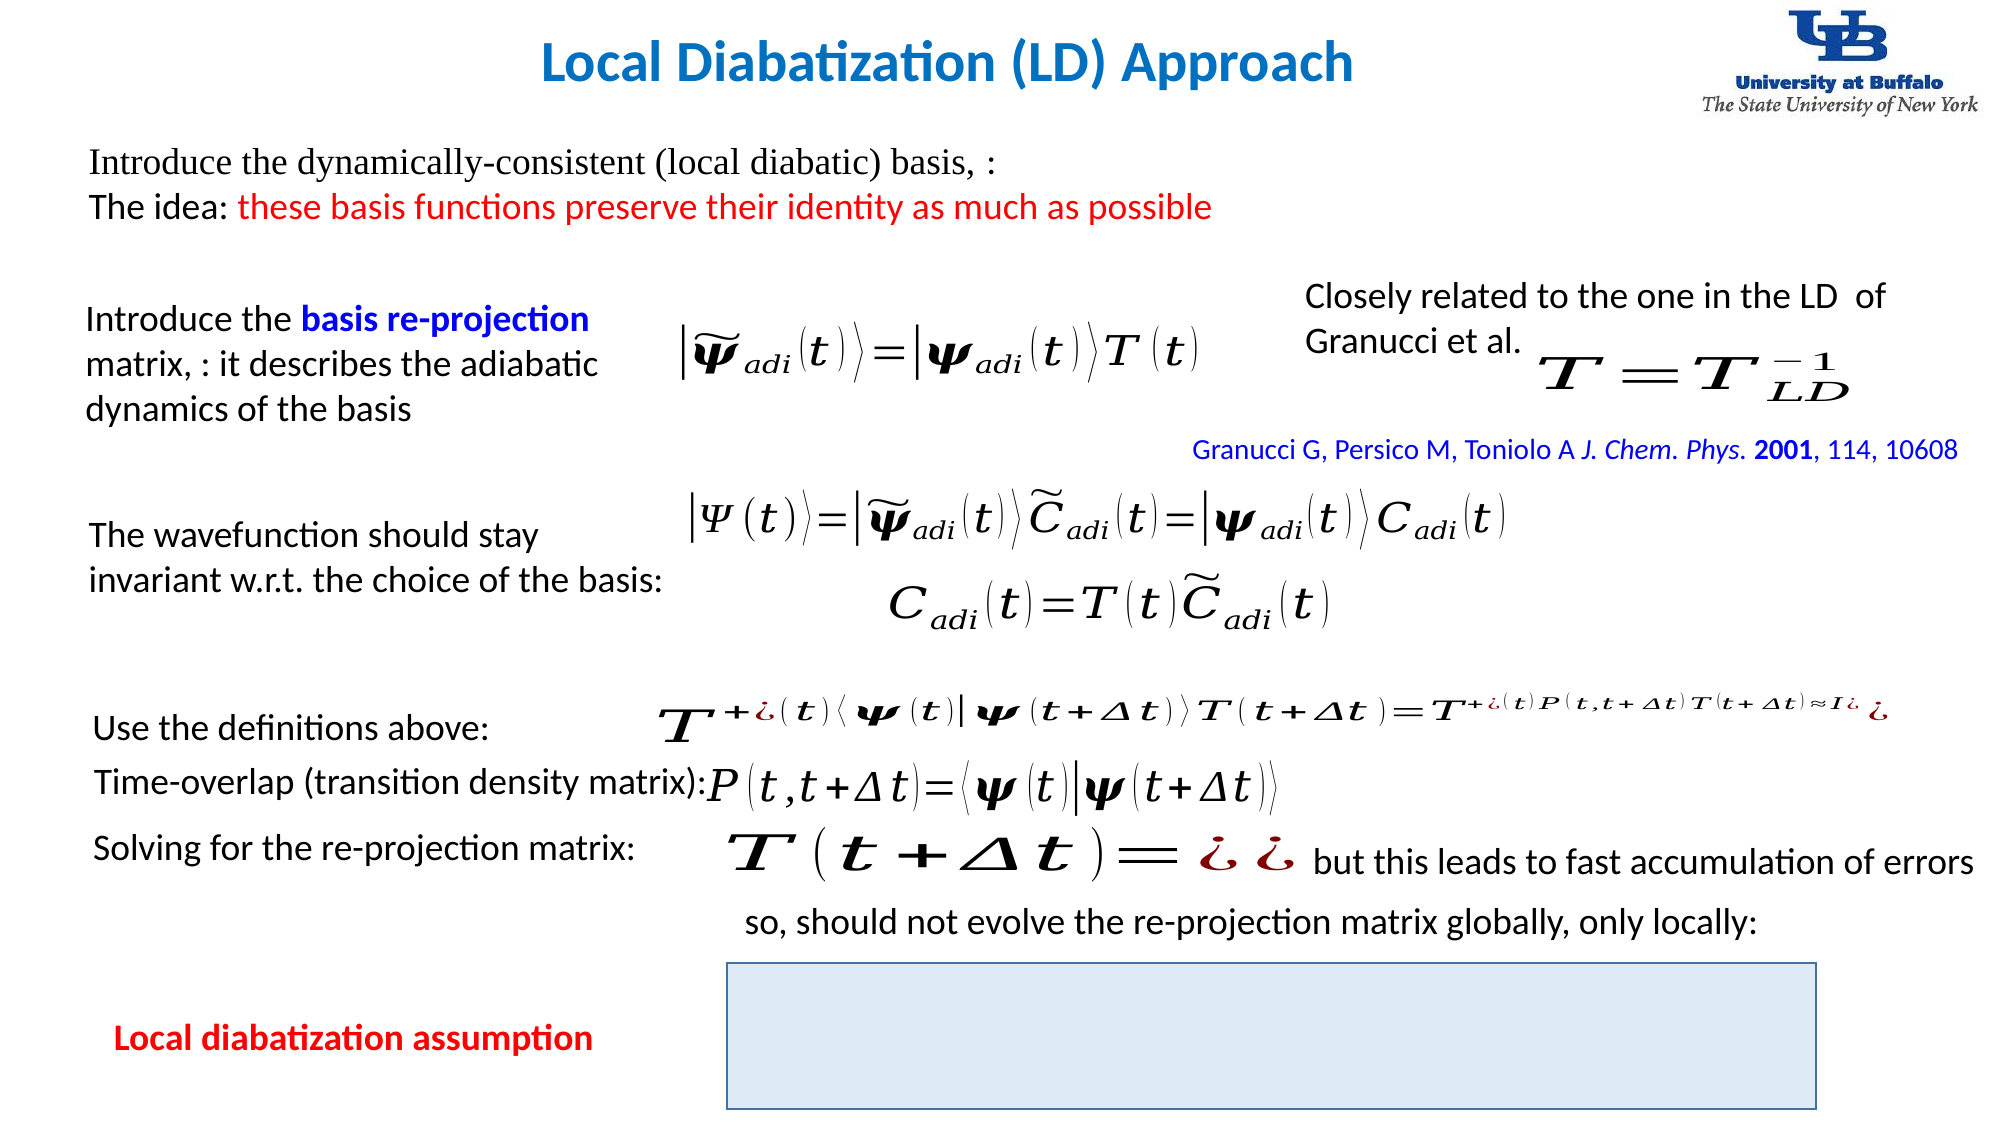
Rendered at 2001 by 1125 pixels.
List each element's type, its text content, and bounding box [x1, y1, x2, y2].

text_box Closely related to the one in the LD of Granucci et al. [1290, 263, 2000, 369]
text_box Local Diabatization (LD) Approach [177, 15, 1674, 101]
text_box Granucci G, Persico M, Toniolo A J. Chem. Phys. 2001, 114, 10608 [1177, 422, 2000, 473]
text_box Time-overlap (transition density matrix): [78, 749, 723, 810]
text_box The wavefunction should stay invariant w.r.t. the choice of the basis: [73, 502, 682, 608]
text_box Local diabatization assumption [99, 1005, 609, 1066]
text_box but this leads to fast accumulation of errors [1298, 829, 1991, 890]
picture [1674, 0, 2000, 130]
text_box so, should not evolve the re-projection matrix globally, only locally: [729, 889, 1775, 950]
text_box Solving for the re-projection matrix: [78, 815, 652, 875]
text_box [726, 962, 1817, 1110]
text_box Use the definitions above: [77, 696, 506, 756]
